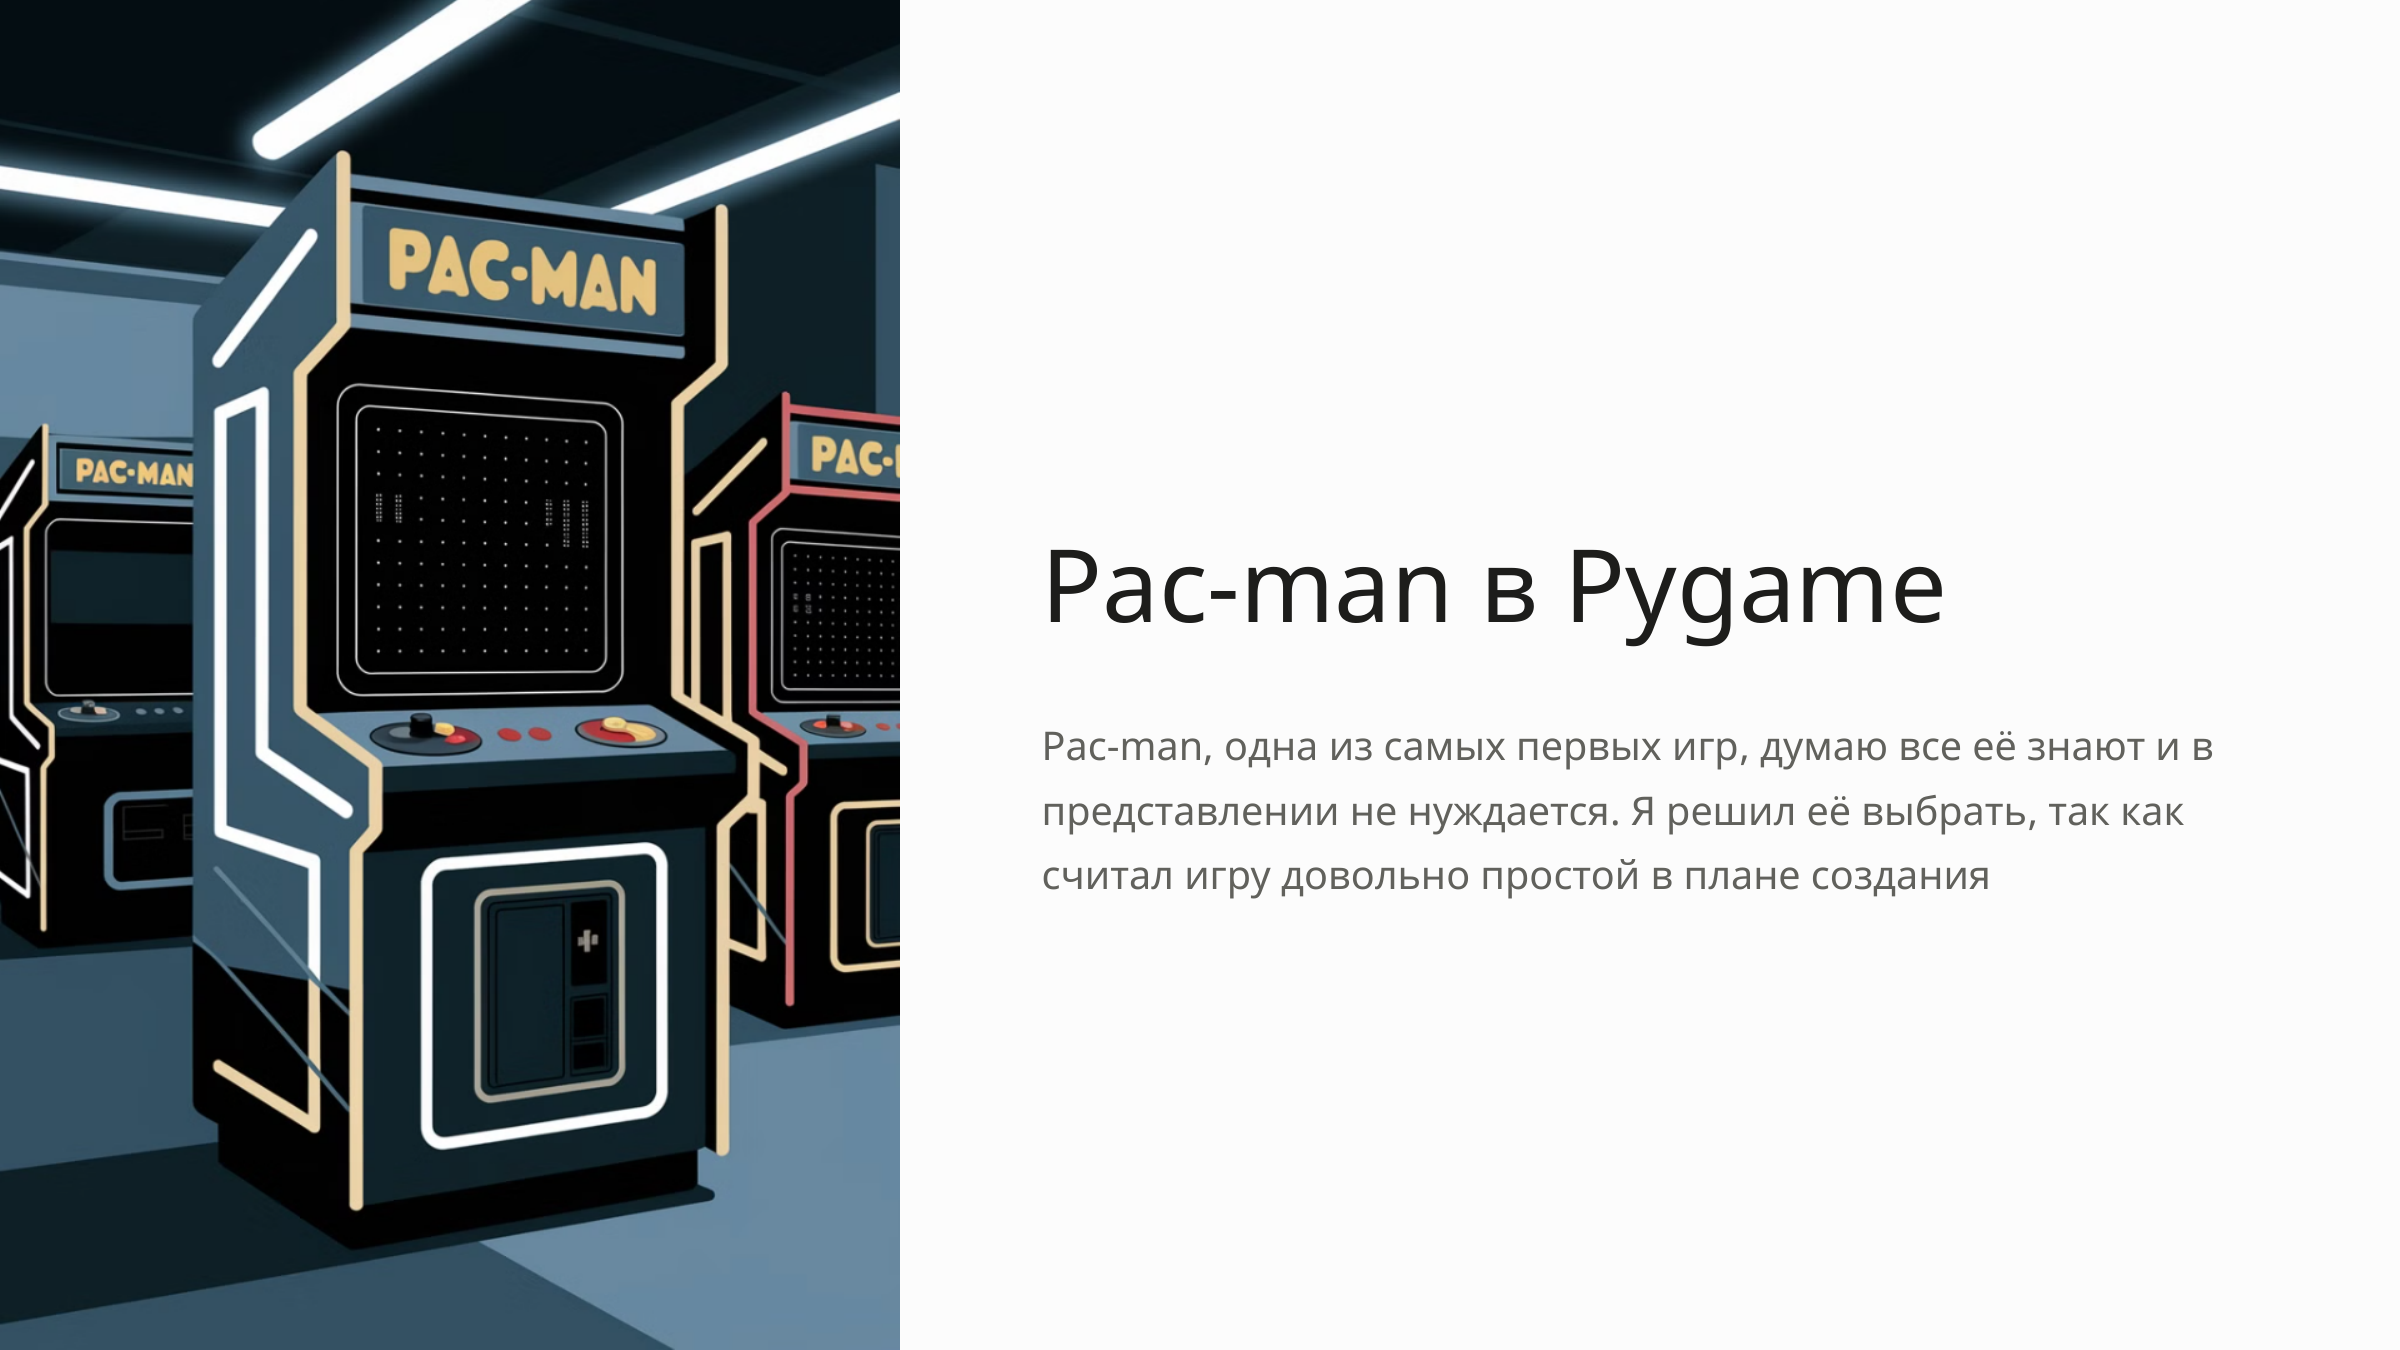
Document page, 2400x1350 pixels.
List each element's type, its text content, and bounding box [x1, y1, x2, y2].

text_box Pac-man в Pygame [1041, 516, 2055, 644]
text_box Pac-man, одна из самых первых игр, думаю все её знают и в представлении не нуждается. Я решил её выбрать, так как считал игру довольно простой в плане создания [1041, 703, 2259, 834]
picture [0, 0, 900, 1350]
